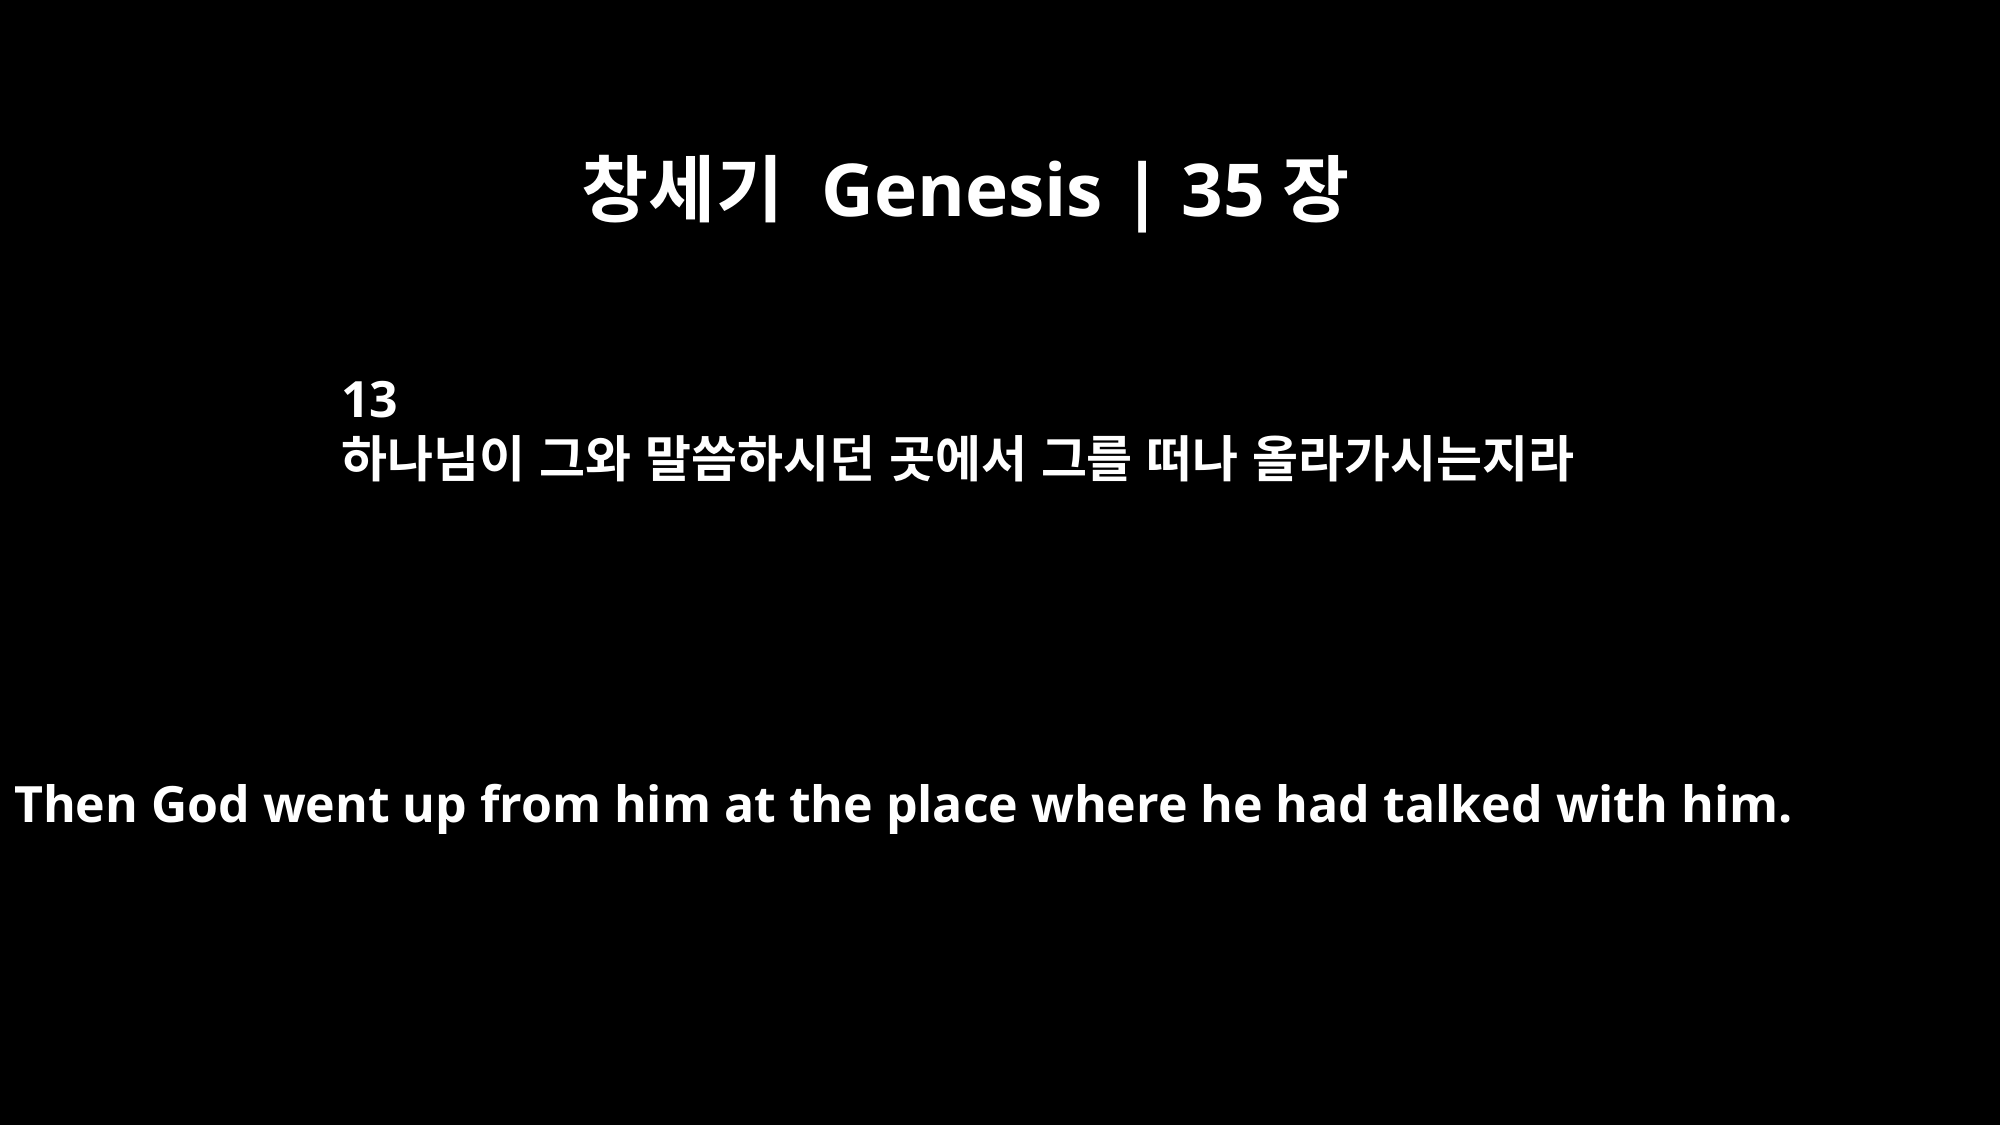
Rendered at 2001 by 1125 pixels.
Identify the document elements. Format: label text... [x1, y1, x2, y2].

text_box Then God went up from him at the place where he had talked with him. [0, 764, 1809, 840]
text_box 창세기 Genesis | 35장 [566, 136, 1365, 239]
text_box 13 하나님이 그와 말씀하시던 곳에서 그를 떠나 올라가시는지라 [326, 359, 1591, 495]
